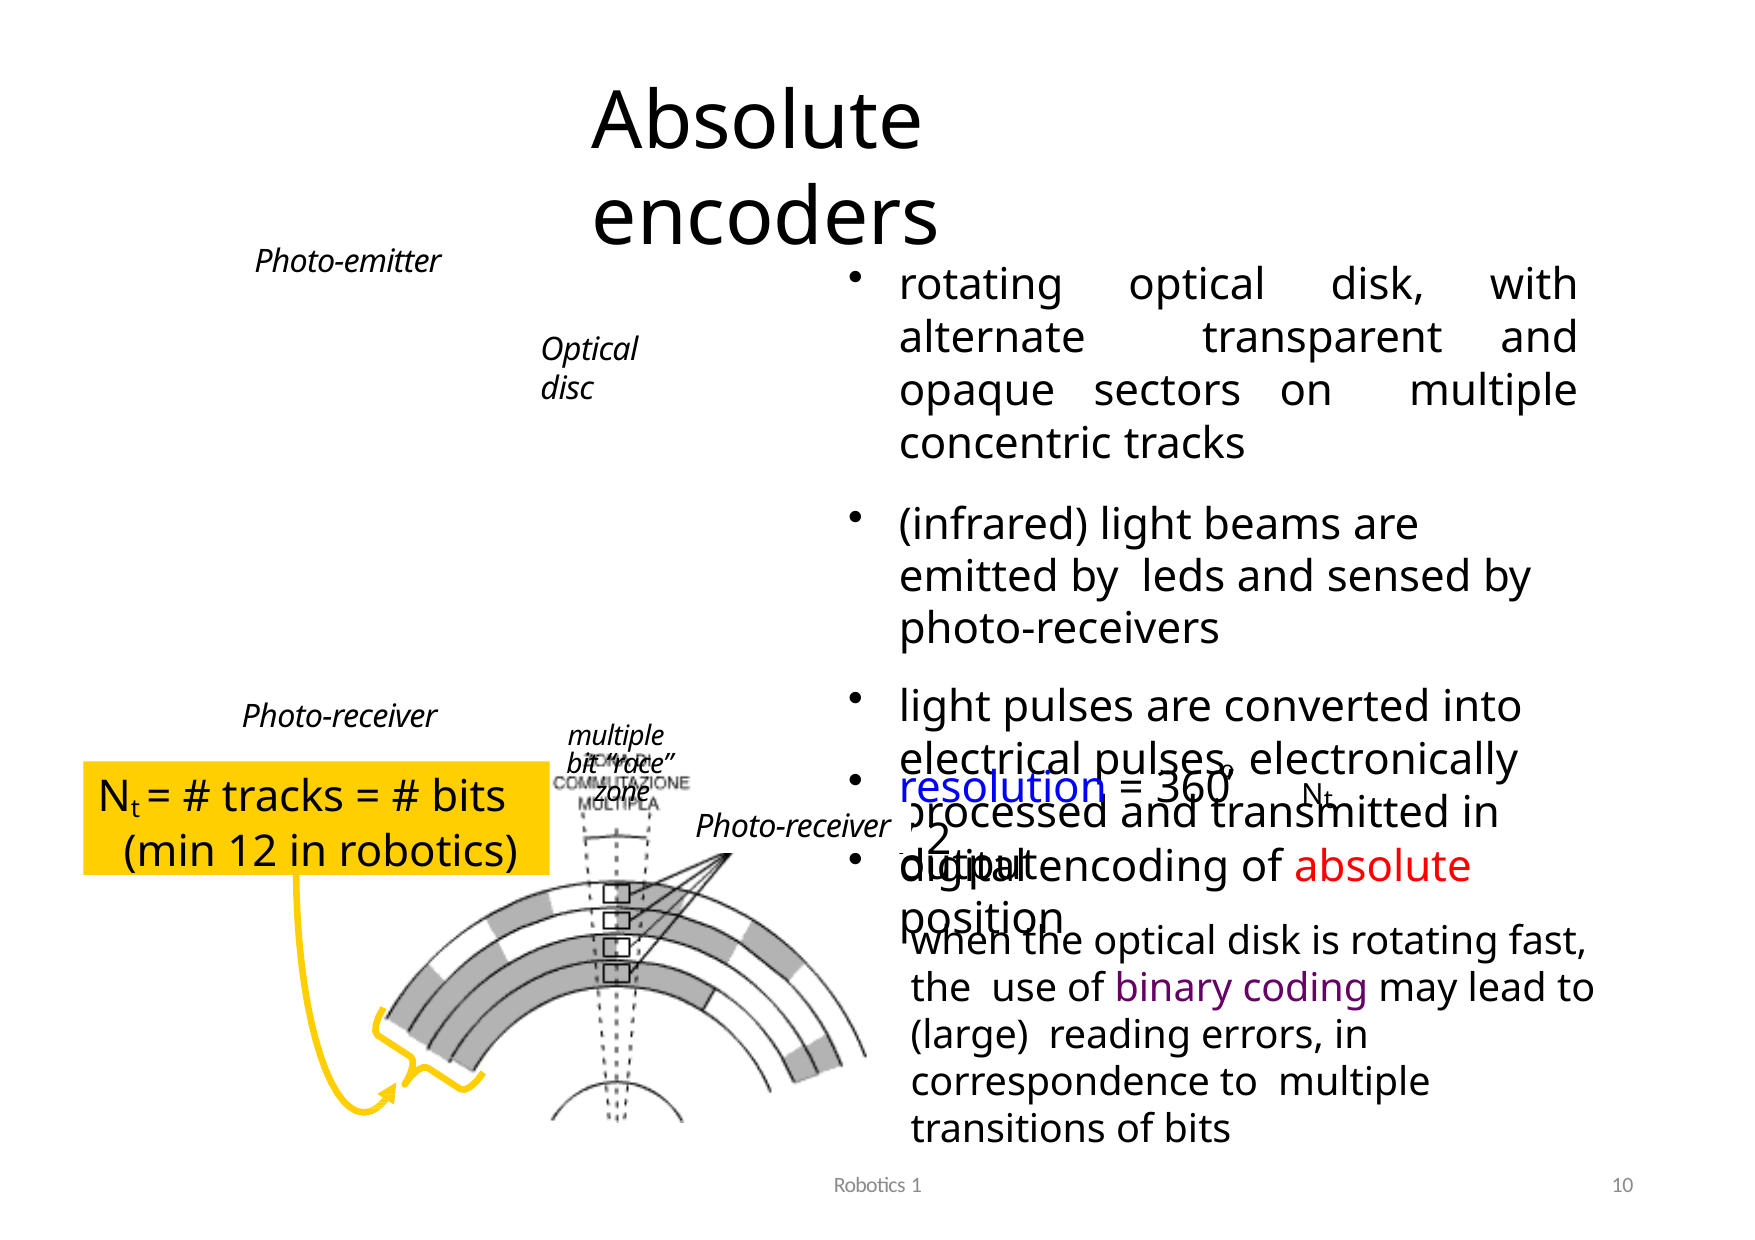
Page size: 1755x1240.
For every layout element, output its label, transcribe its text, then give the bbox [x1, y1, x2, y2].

title Absolute encoders [589, 58, 1165, 268]
text_box o [1220, 752, 1234, 756]
text_box [213, 238, 482, 290]
text_box resolution = 360 / 2 [873, 756, 1304, 835]
text_box [873, 802, 912, 853]
slide_number 10 [1238, 821, 1634, 1240]
text_box Photo-receiver [239, 691, 441, 734]
text_box Nt [1295, 758, 1338, 814]
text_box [292, 753, 873, 1123]
text_box Optical disc [538, 325, 699, 406]
text_box Photo-emitter [252, 237, 443, 280]
text_box Photo-receiver [873, 802, 895, 844]
text_box Nt = # tracks = # bits (min 12 in robotics) [83, 761, 292, 875]
text_box rotating optical disk, with alternate transparent and opaque sectors on multiple concentric tracks (infrared) light beams are emitted by leds and sensed by photo-receivers light pulses are converted into electrical pulses, electronically processed and transmitted in output [848, 254, 1618, 889]
text_box multiple bit “race” zone [562, 715, 675, 753]
footer Robotics 1 [581, 943, 1174, 1240]
text_box digital encoding of absolute position [873, 835, 1601, 943]
text_box [510, 324, 726, 376]
text_box when the optical disk is rotating fast, the use of binary coding may lead to (large) reading errors, in correspondence to multiple transitions of bits [908, 914, 1628, 1152]
